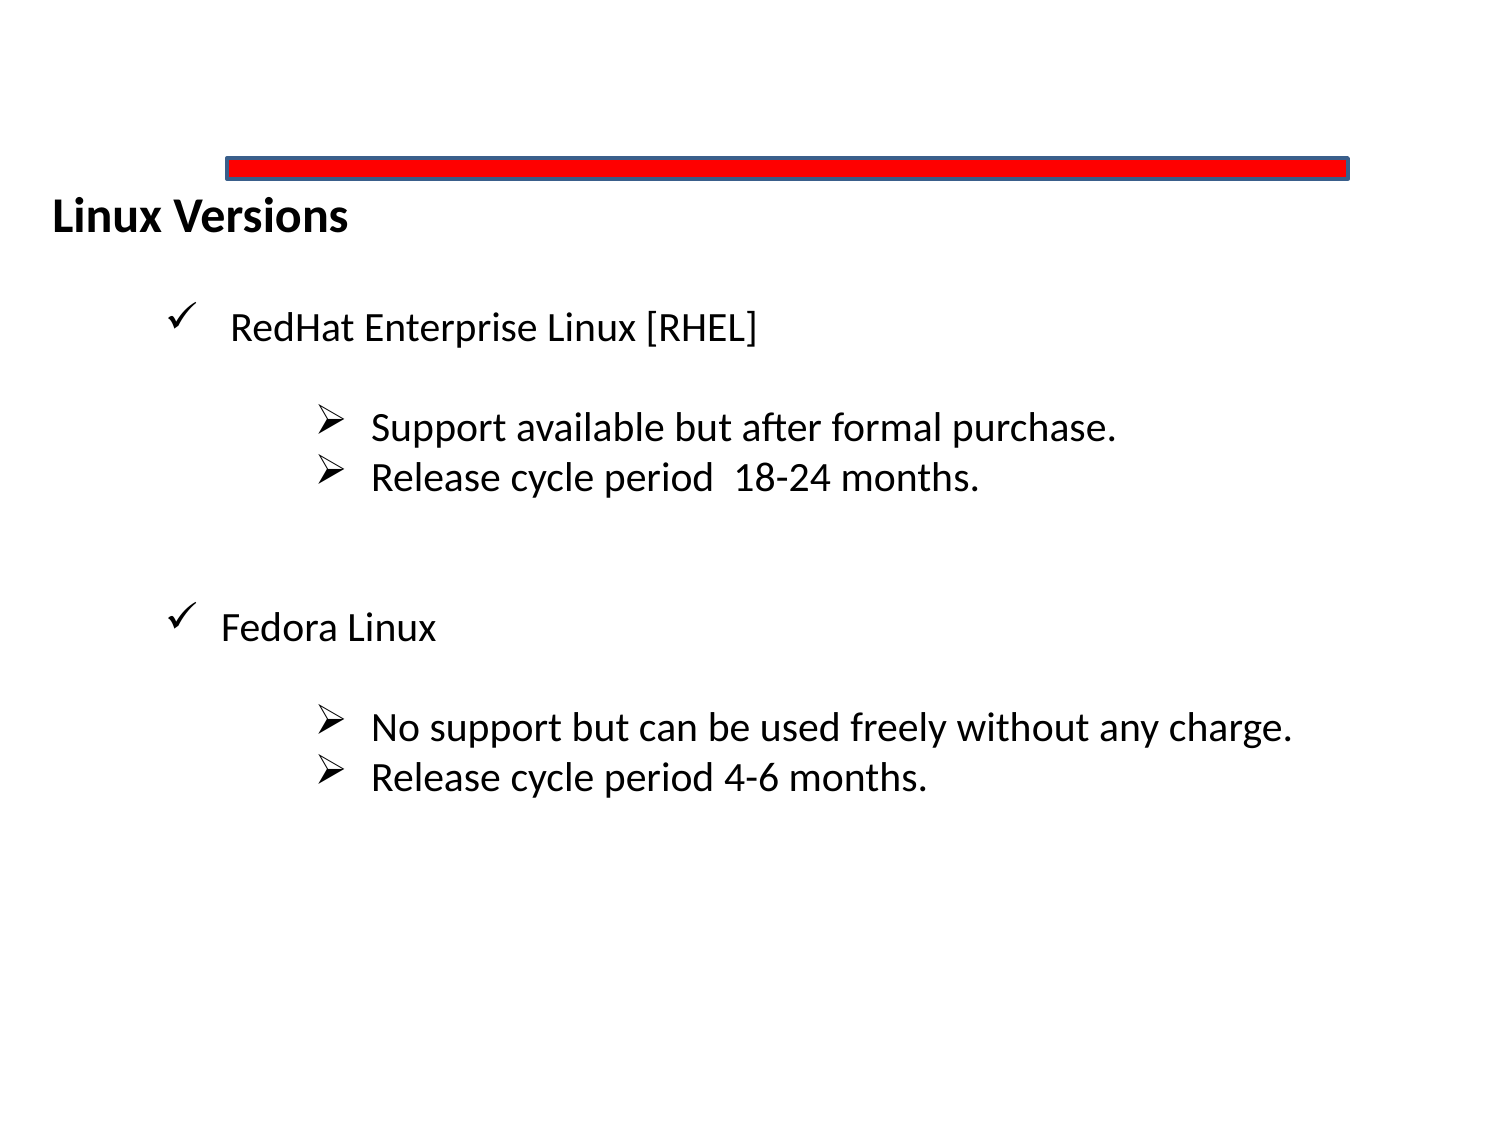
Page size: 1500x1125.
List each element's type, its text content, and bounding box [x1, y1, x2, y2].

text_box Linux Versions [37, 174, 850, 250]
text_box RedHat Enterprise Linux [RHEL] Support available but after formal purchase. Release cycle period 18-24 months. Fedora Linux No support but can be used freely without any charge. Release cycle period 4-6 months. [149, 291, 1425, 857]
text_box [225, 156, 1350, 181]
